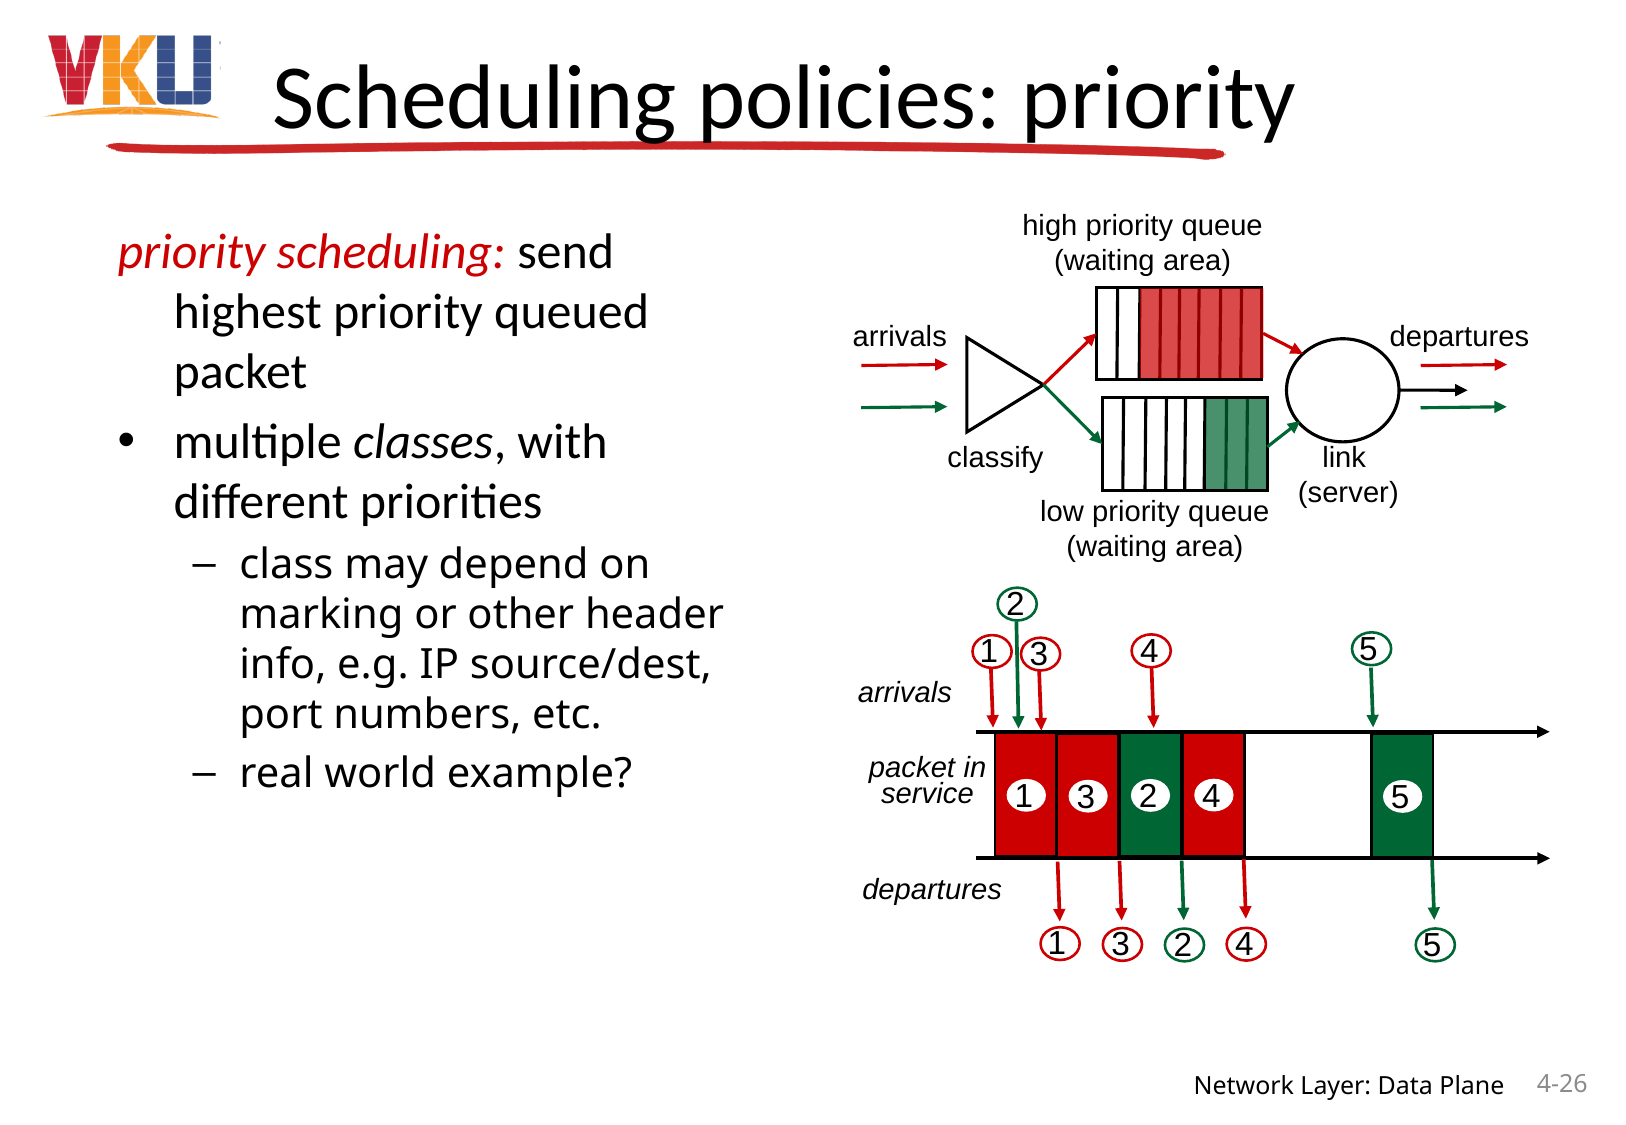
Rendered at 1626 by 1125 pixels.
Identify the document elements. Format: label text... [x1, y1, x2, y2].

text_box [1096, 860, 1146, 972]
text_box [1032, 861, 1082, 971]
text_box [1158, 860, 1208, 972]
picture [101, 136, 1240, 166]
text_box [1182, 732, 1245, 857]
text_box departures [847, 862, 1018, 913]
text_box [1219, 858, 1270, 971]
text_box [1343, 619, 1394, 728]
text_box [1124, 621, 1175, 729]
text_box packet in service [851, 749, 989, 818]
picture [32, 21, 94, 129]
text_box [994, 738, 1051, 857]
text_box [1407, 859, 1457, 972]
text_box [1119, 732, 1177, 857]
slide_number 4-26 [1502, 1062, 1603, 1107]
title Scheduling policies: priority [94, 0, 1476, 186]
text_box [990, 574, 1041, 623]
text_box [964, 622, 1014, 728]
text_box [837, 198, 1545, 571]
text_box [1056, 733, 1117, 858]
text_box arrivals [843, 666, 959, 716]
footer Network Layer: Data Plane [1132, 1062, 1502, 1102]
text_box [1014, 624, 1064, 731]
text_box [1371, 733, 1434, 859]
list priority scheduling: send highest priority queued packet multiple classes, with different priorities class may depend on marking or other header info, e.g. IP source/dest, port numbers, etc. real world example? [102, 211, 761, 1049]
